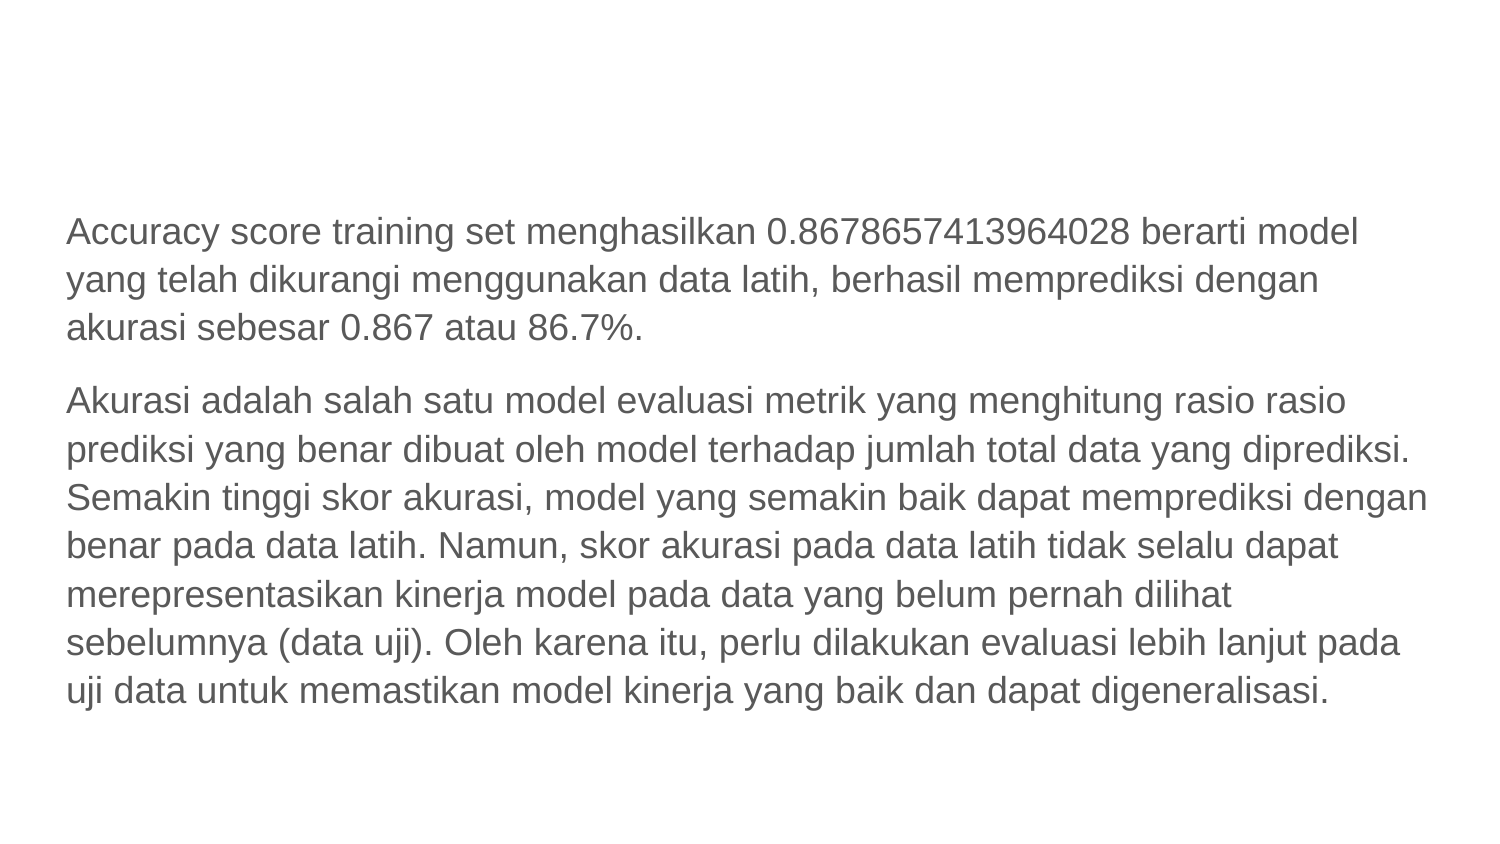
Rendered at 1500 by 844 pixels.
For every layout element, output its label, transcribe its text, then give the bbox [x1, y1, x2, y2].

list Accuracy score training set menghasilkan 0.8678657413964028 berarti model yang telah dikurangi menggunakan data latih, berhasil memprediksi dengan akurasi sebesar 0.867 atau 86.7%. Akurasi adalah salah satu model evaluasi metrik yang menghitung rasio rasio prediksi yang benar dibuat oleh model terhadap jumlah total data yang diprediksi. Semakin tinggi skor akurasi, model yang semakin baik dapat memprediksi dengan benar pada data latih. Namun, skor akurasi pada data latih tidak selalu dapat merepresentasikan kinerja model pada data yang belum pernah dilihat sebelumnya (data uji). Oleh karena itu, perlu dilakukan evaluasi lebih lanjut pada uji data untuk memastikan model kinerja yang baik dan dapat digeneralisasi. [51, 189, 1449, 750]
